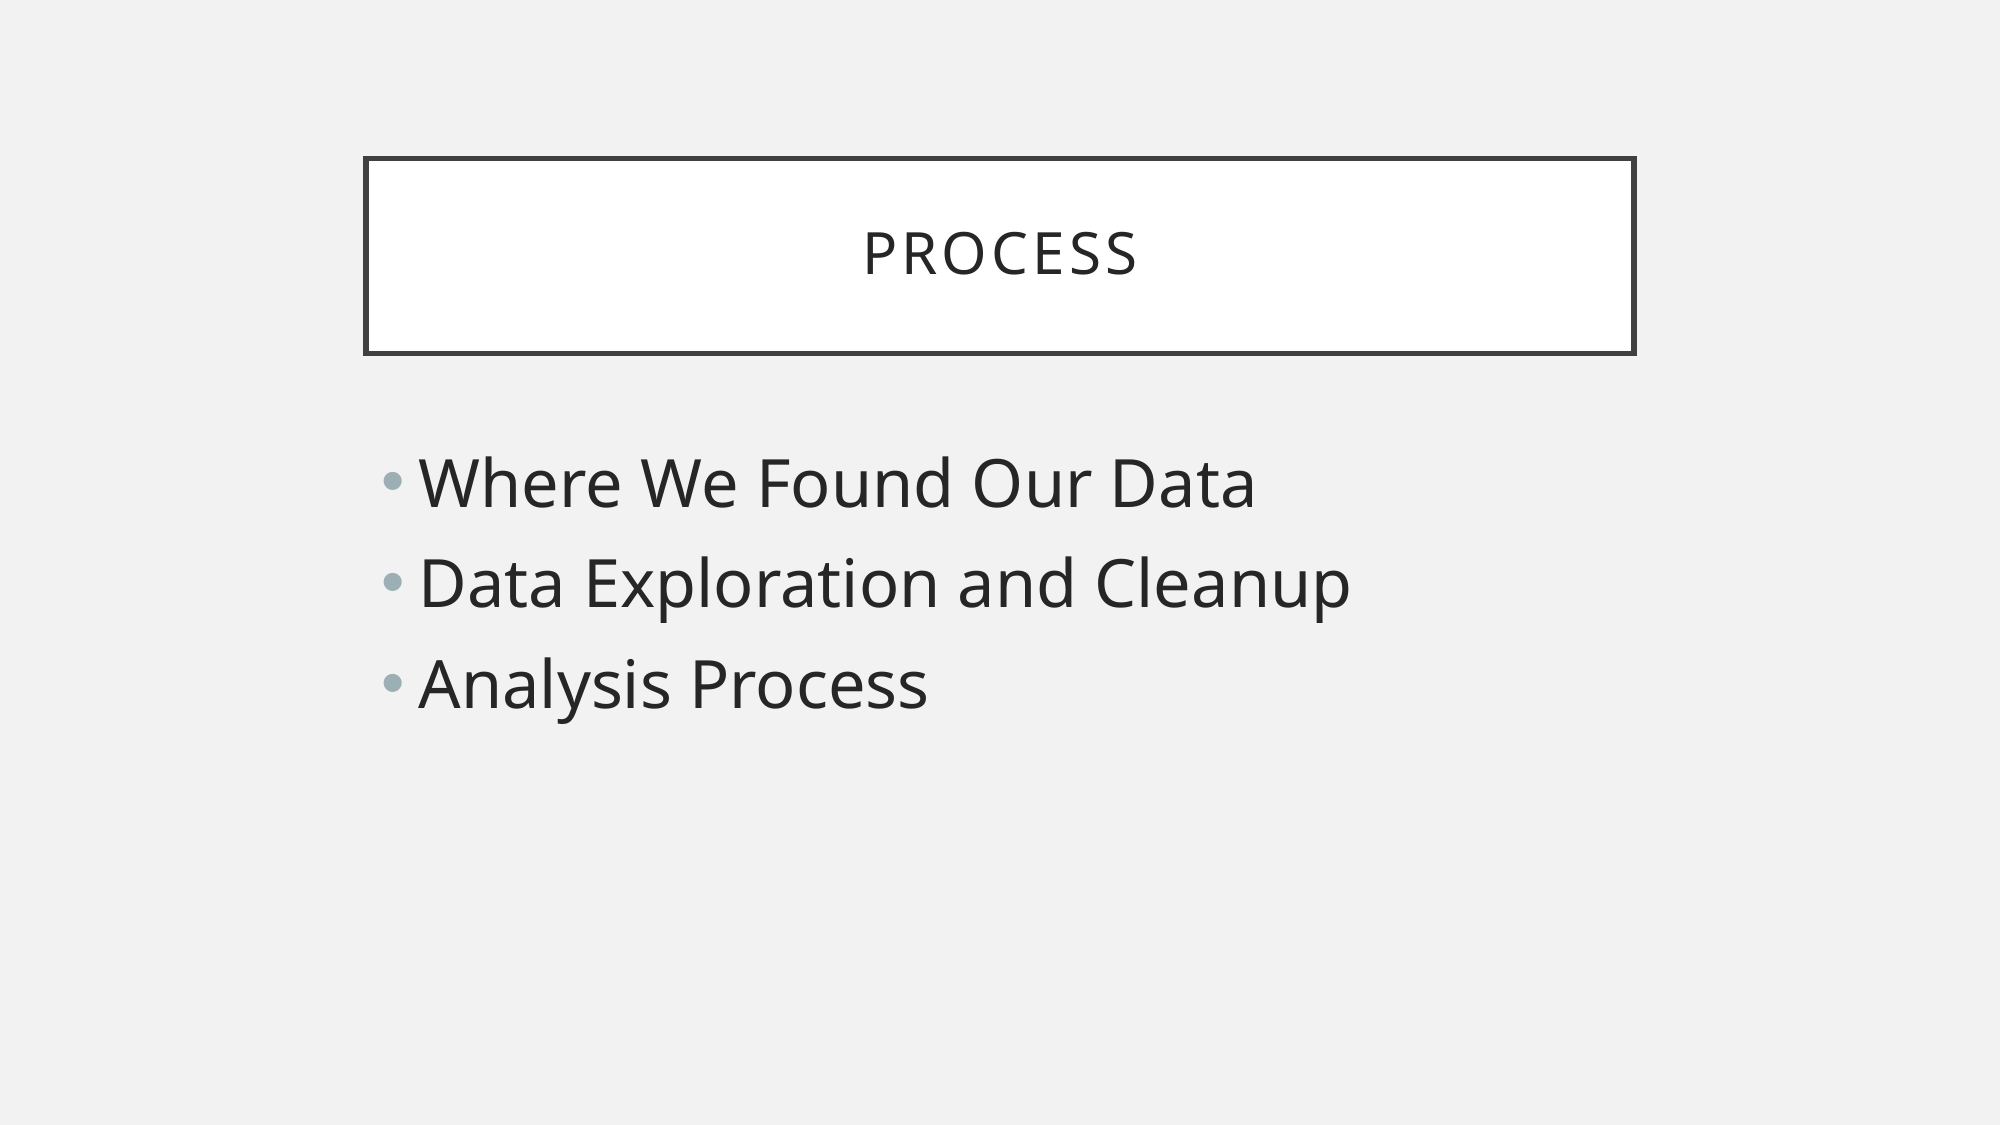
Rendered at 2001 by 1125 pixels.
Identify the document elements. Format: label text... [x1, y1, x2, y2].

list Where We Found Our Data Data Exploration and Cleanup Analysis Process [366, 432, 1634, 942]
title Process [363, 156, 1637, 356]
